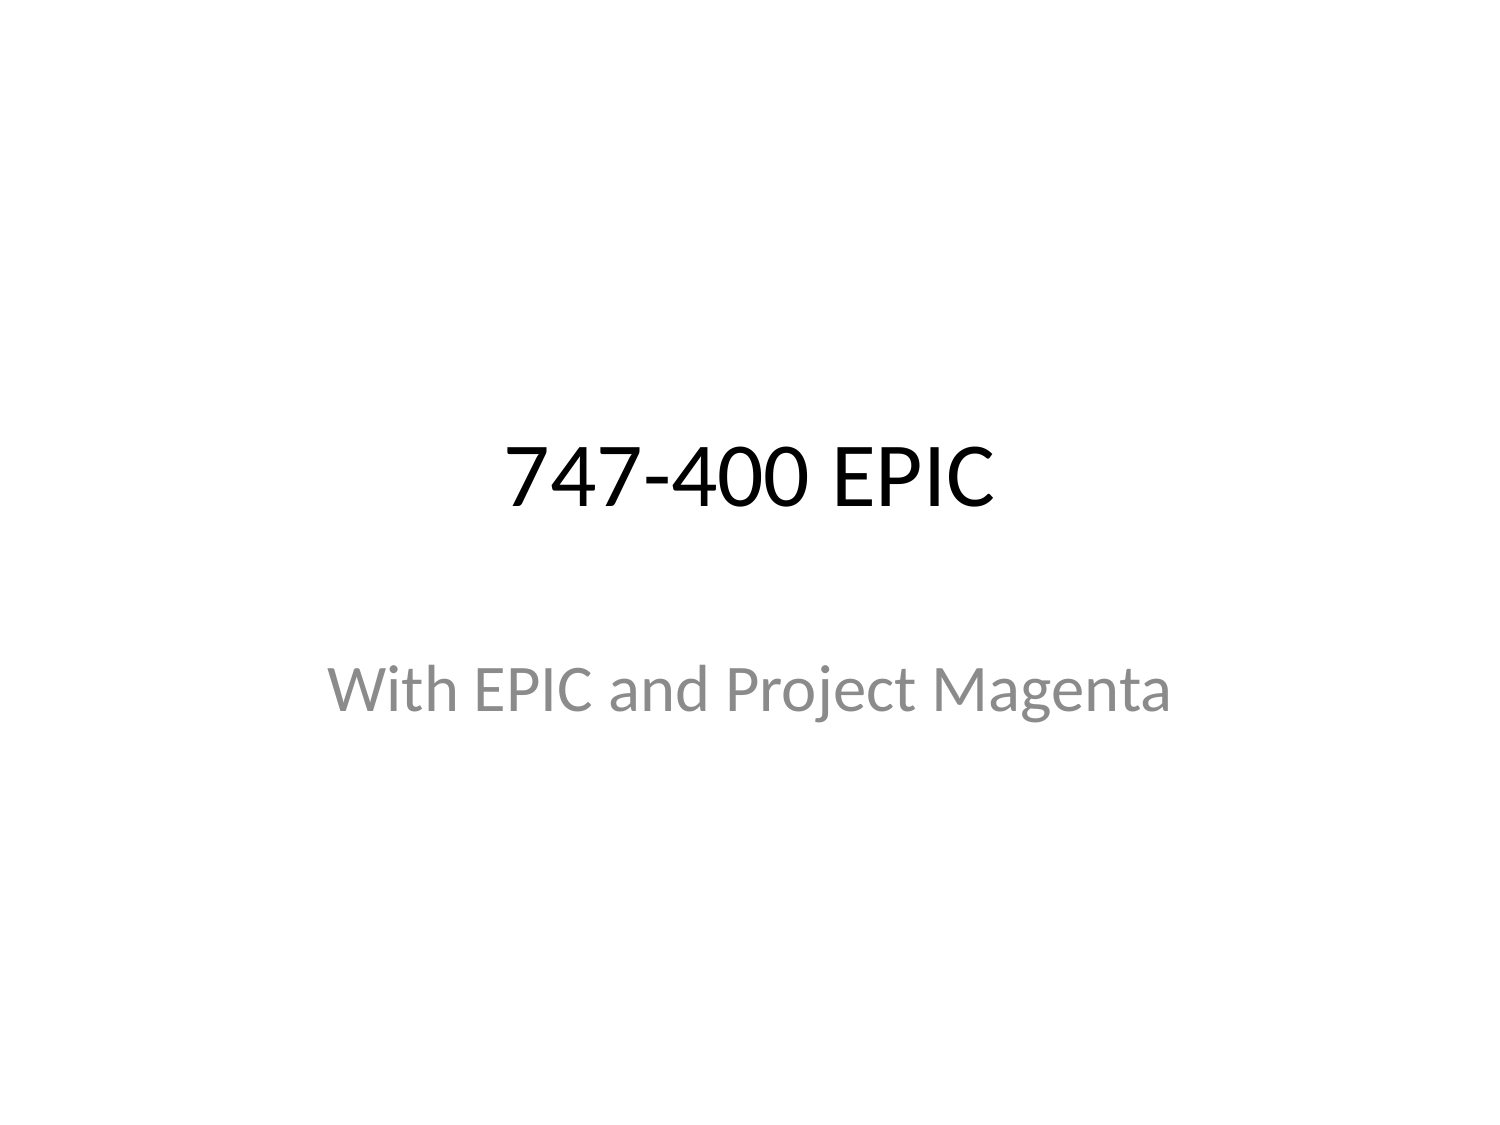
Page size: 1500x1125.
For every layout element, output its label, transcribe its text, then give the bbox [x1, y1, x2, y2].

title 747-400 EPIC [112, 349, 1388, 591]
subtitle With EPIC and Project Magenta [225, 637, 1275, 925]
